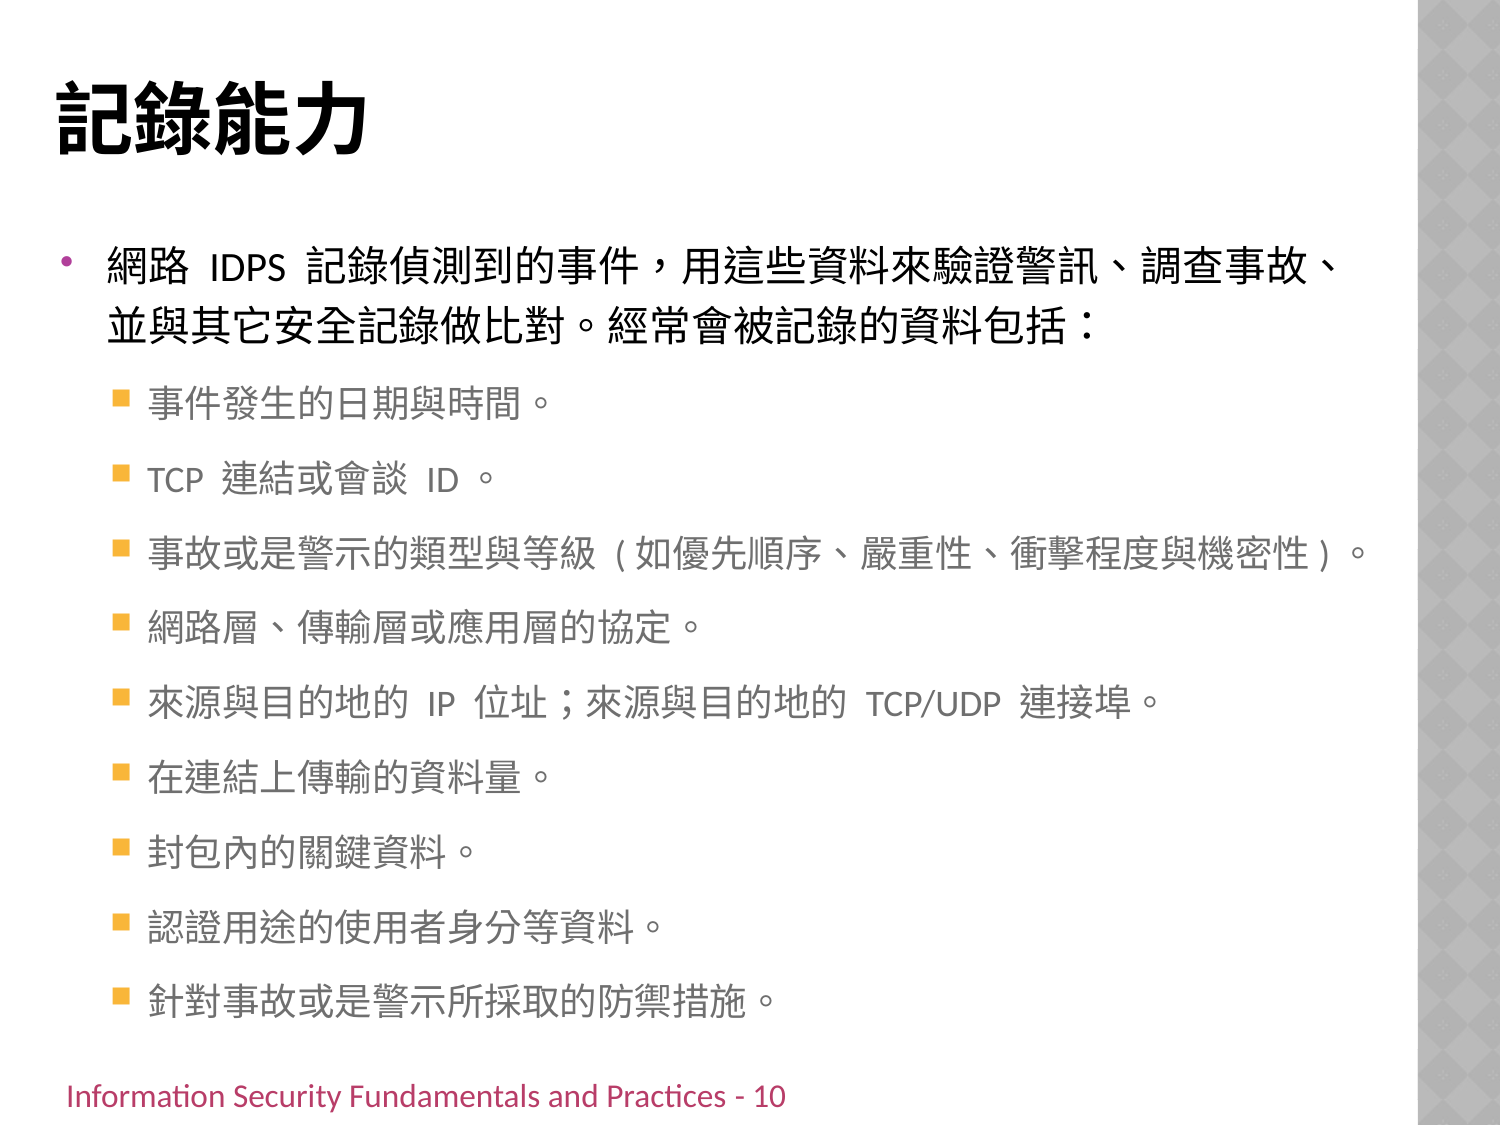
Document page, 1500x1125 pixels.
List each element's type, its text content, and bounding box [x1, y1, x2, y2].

title 記錄能力 [46, 52, 1395, 164]
list 網路 IDPS 記錄偵測到的事件，用這些資料來驗證警訊、調查事故、並與其它安全記錄做比對。經常會被記錄的資料包括： 事件發生的日期與時間。 TCP 連結或會談 ID。 事故或是警示的類型與等級 (如優先順序、嚴重性、衝擊程度與機密性)。 網路層、傳輸層或應用層的協定。 來源與目的地的 IP 位址；來源與目的地的 TCP/UDP 連接埠。 在連結上傳輸的資料量。 封包內的關鍵資料。 認證用途的使用者身分等資料。 針對事故或是警示所採取的防禦措施。 [46, 222, 1395, 1059]
